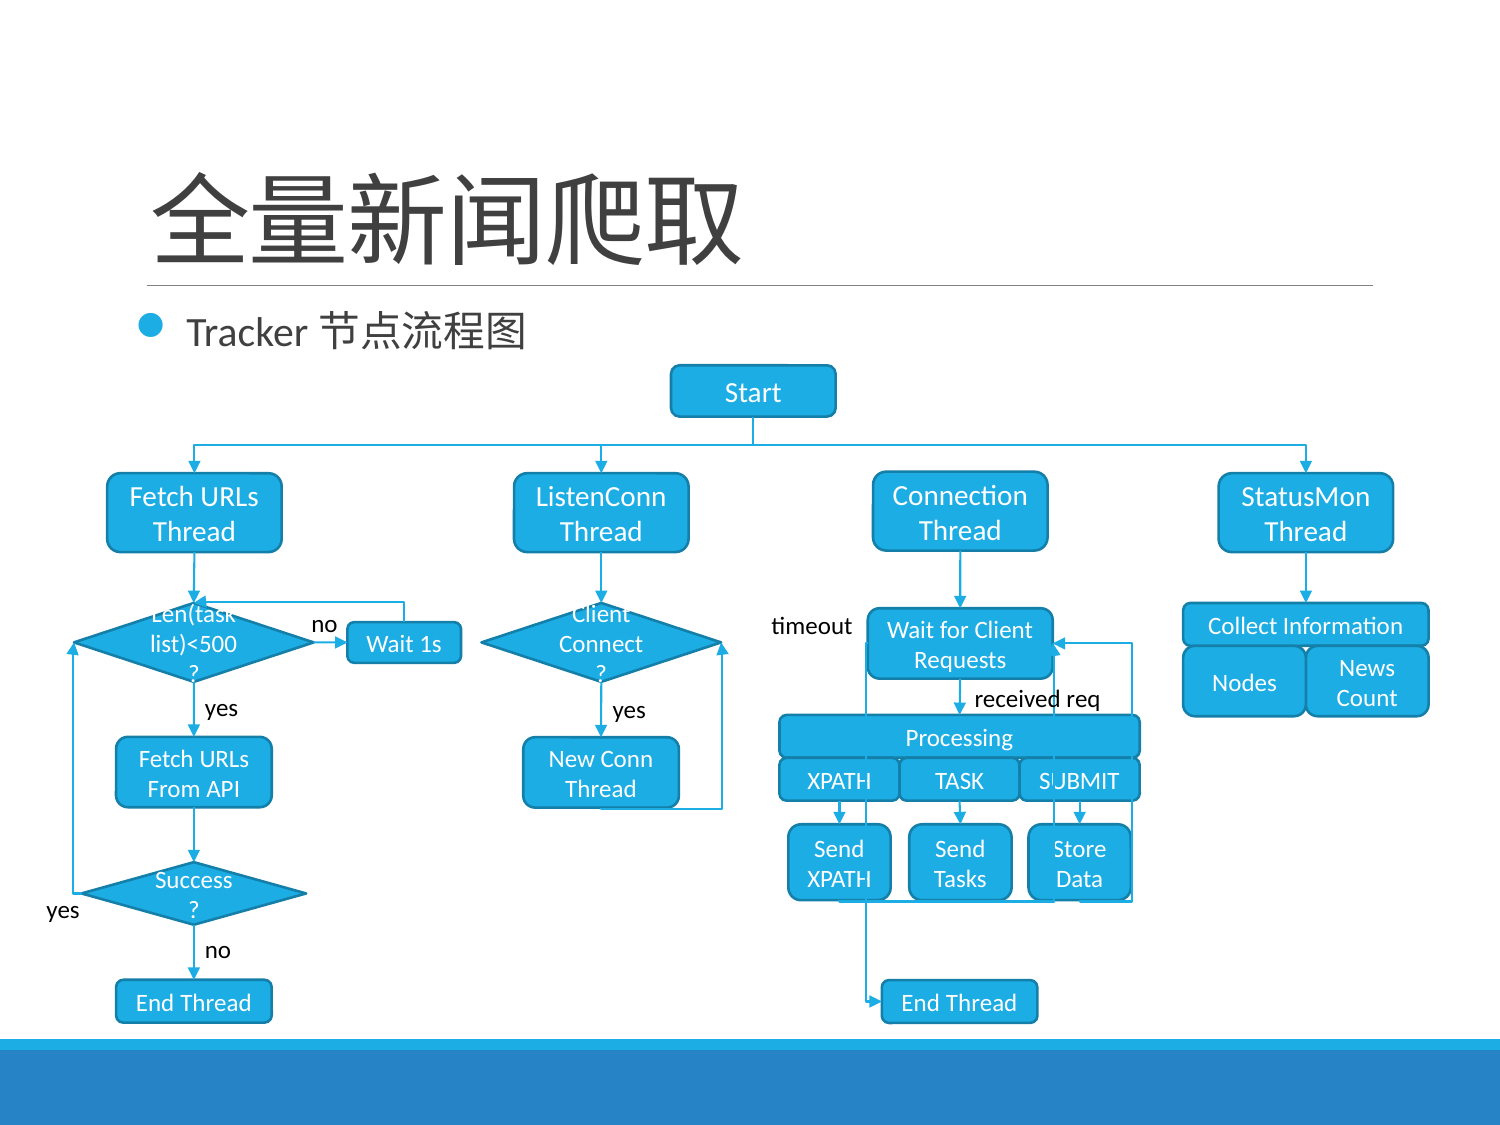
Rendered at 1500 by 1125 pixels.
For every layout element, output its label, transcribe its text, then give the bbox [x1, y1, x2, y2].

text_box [30, 364, 1430, 1024]
list Tracker节点流程图 [135, 302, 1373, 361]
title 全量新闻爬取 [135, 47, 1373, 285]
